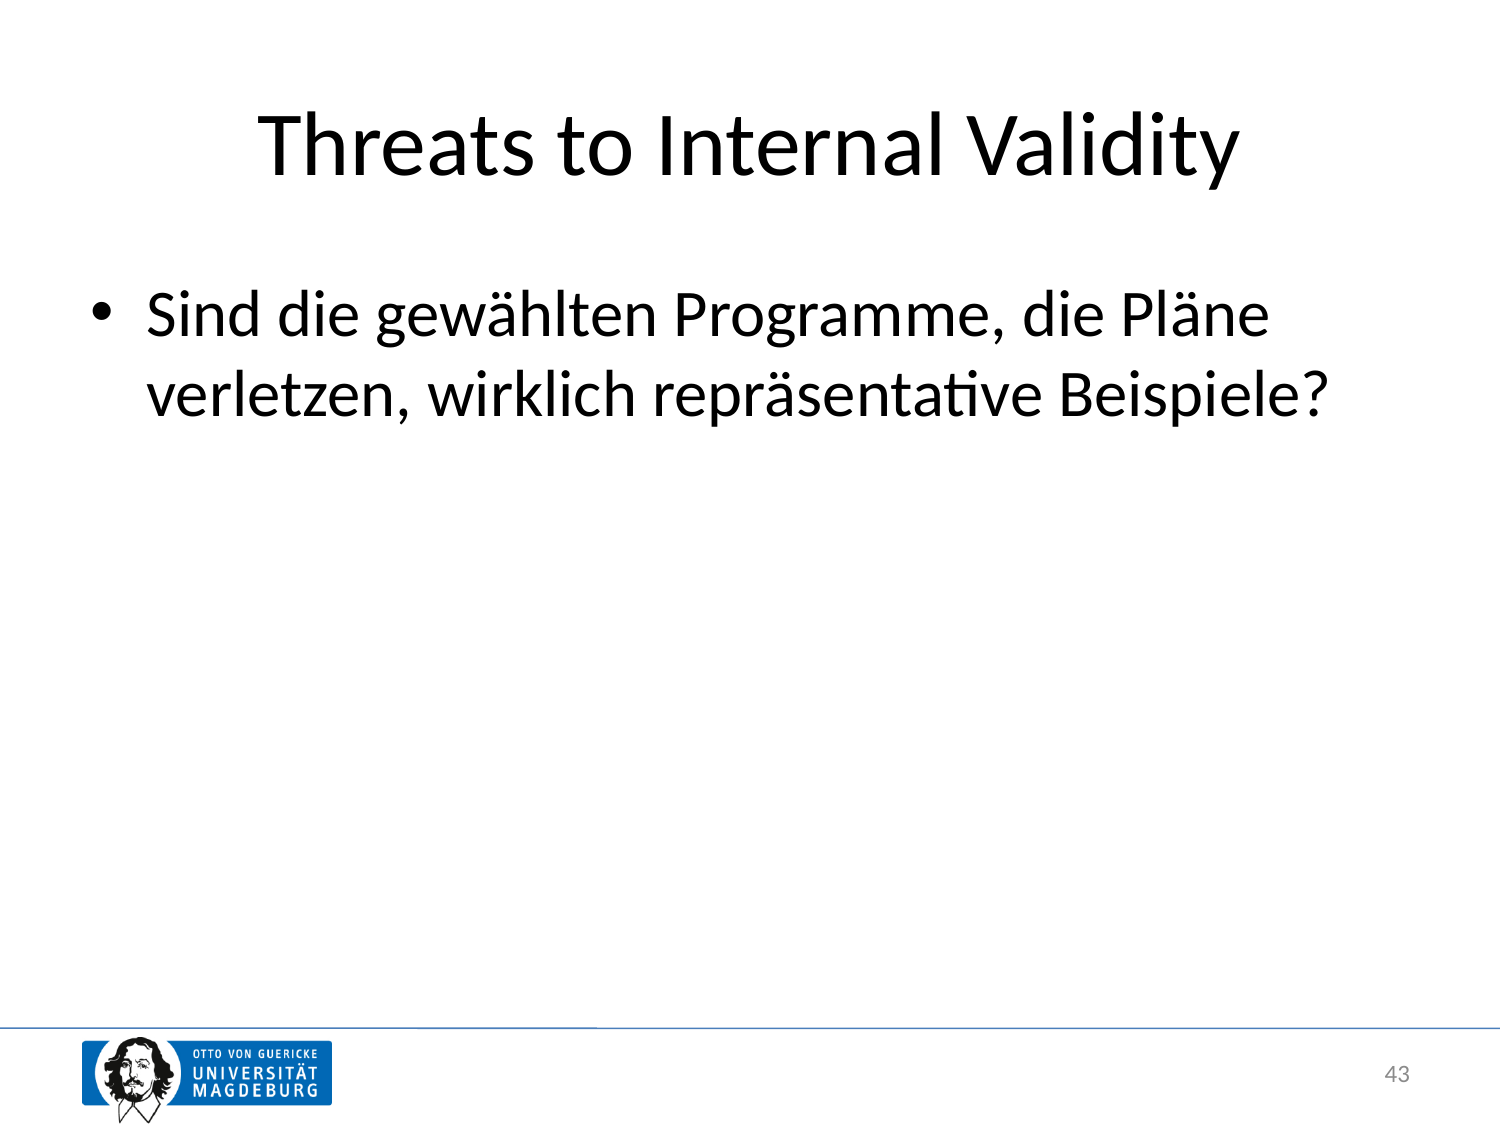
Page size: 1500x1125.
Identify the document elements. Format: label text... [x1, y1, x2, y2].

picture [82, 1037, 340, 1125]
slide_number 43 [1289, 1042, 1425, 1103]
title Threats to Internal Validity [75, 45, 1425, 233]
list Sind die gewählten Programme, die Pläne verletzen, wirklich repräsentative Beispiele? [75, 262, 1425, 1005]
